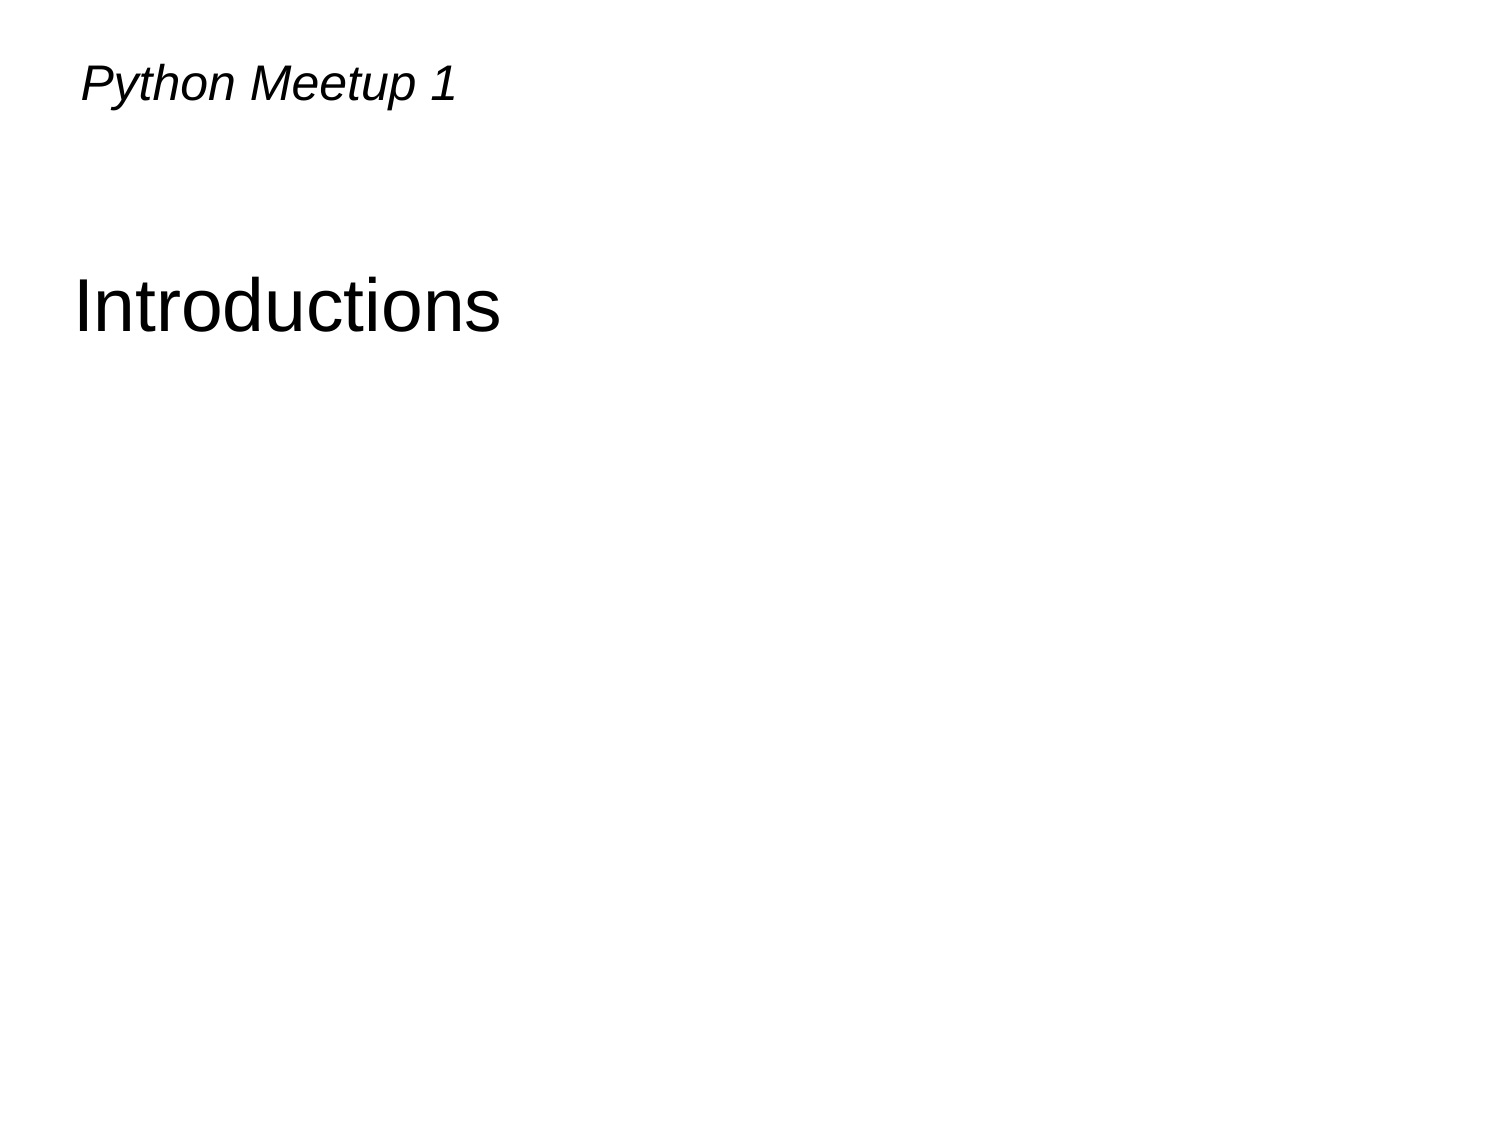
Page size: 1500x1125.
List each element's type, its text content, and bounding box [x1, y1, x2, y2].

text_box Introductions [58, 248, 1011, 534]
text_box Python Meetup 1 [65, 43, 474, 119]
